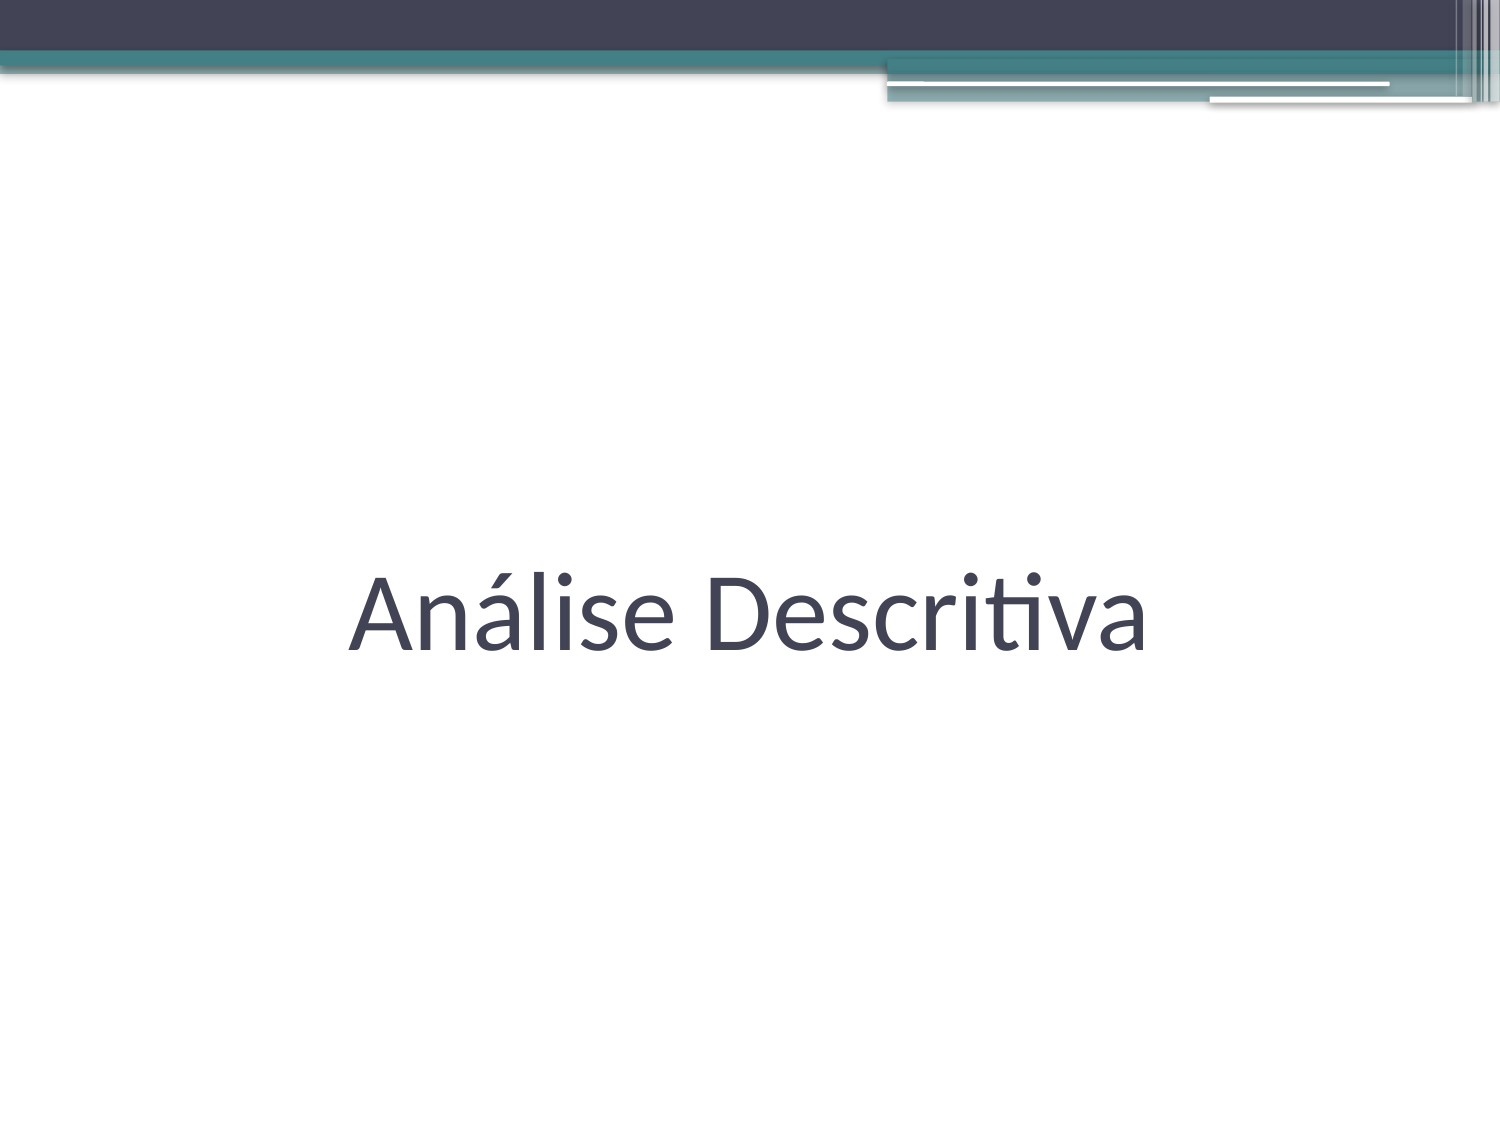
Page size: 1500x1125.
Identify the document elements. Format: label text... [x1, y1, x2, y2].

title Análise Descritiva [0, 517, 1500, 693]
